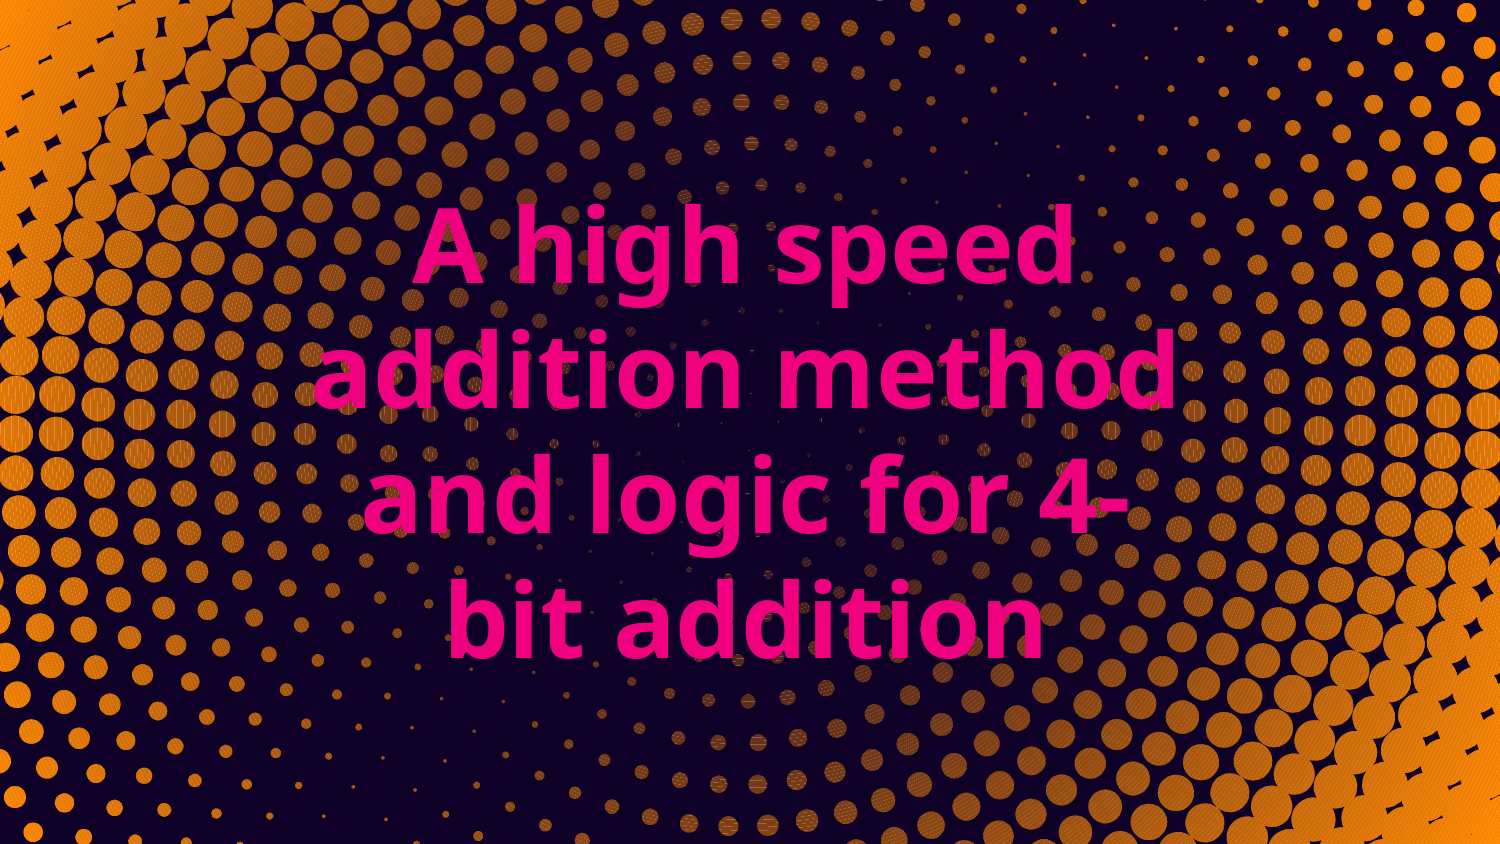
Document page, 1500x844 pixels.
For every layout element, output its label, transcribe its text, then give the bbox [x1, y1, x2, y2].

title A high speed addition method and logic for 4-bit addition [307, 225, 1186, 634]
